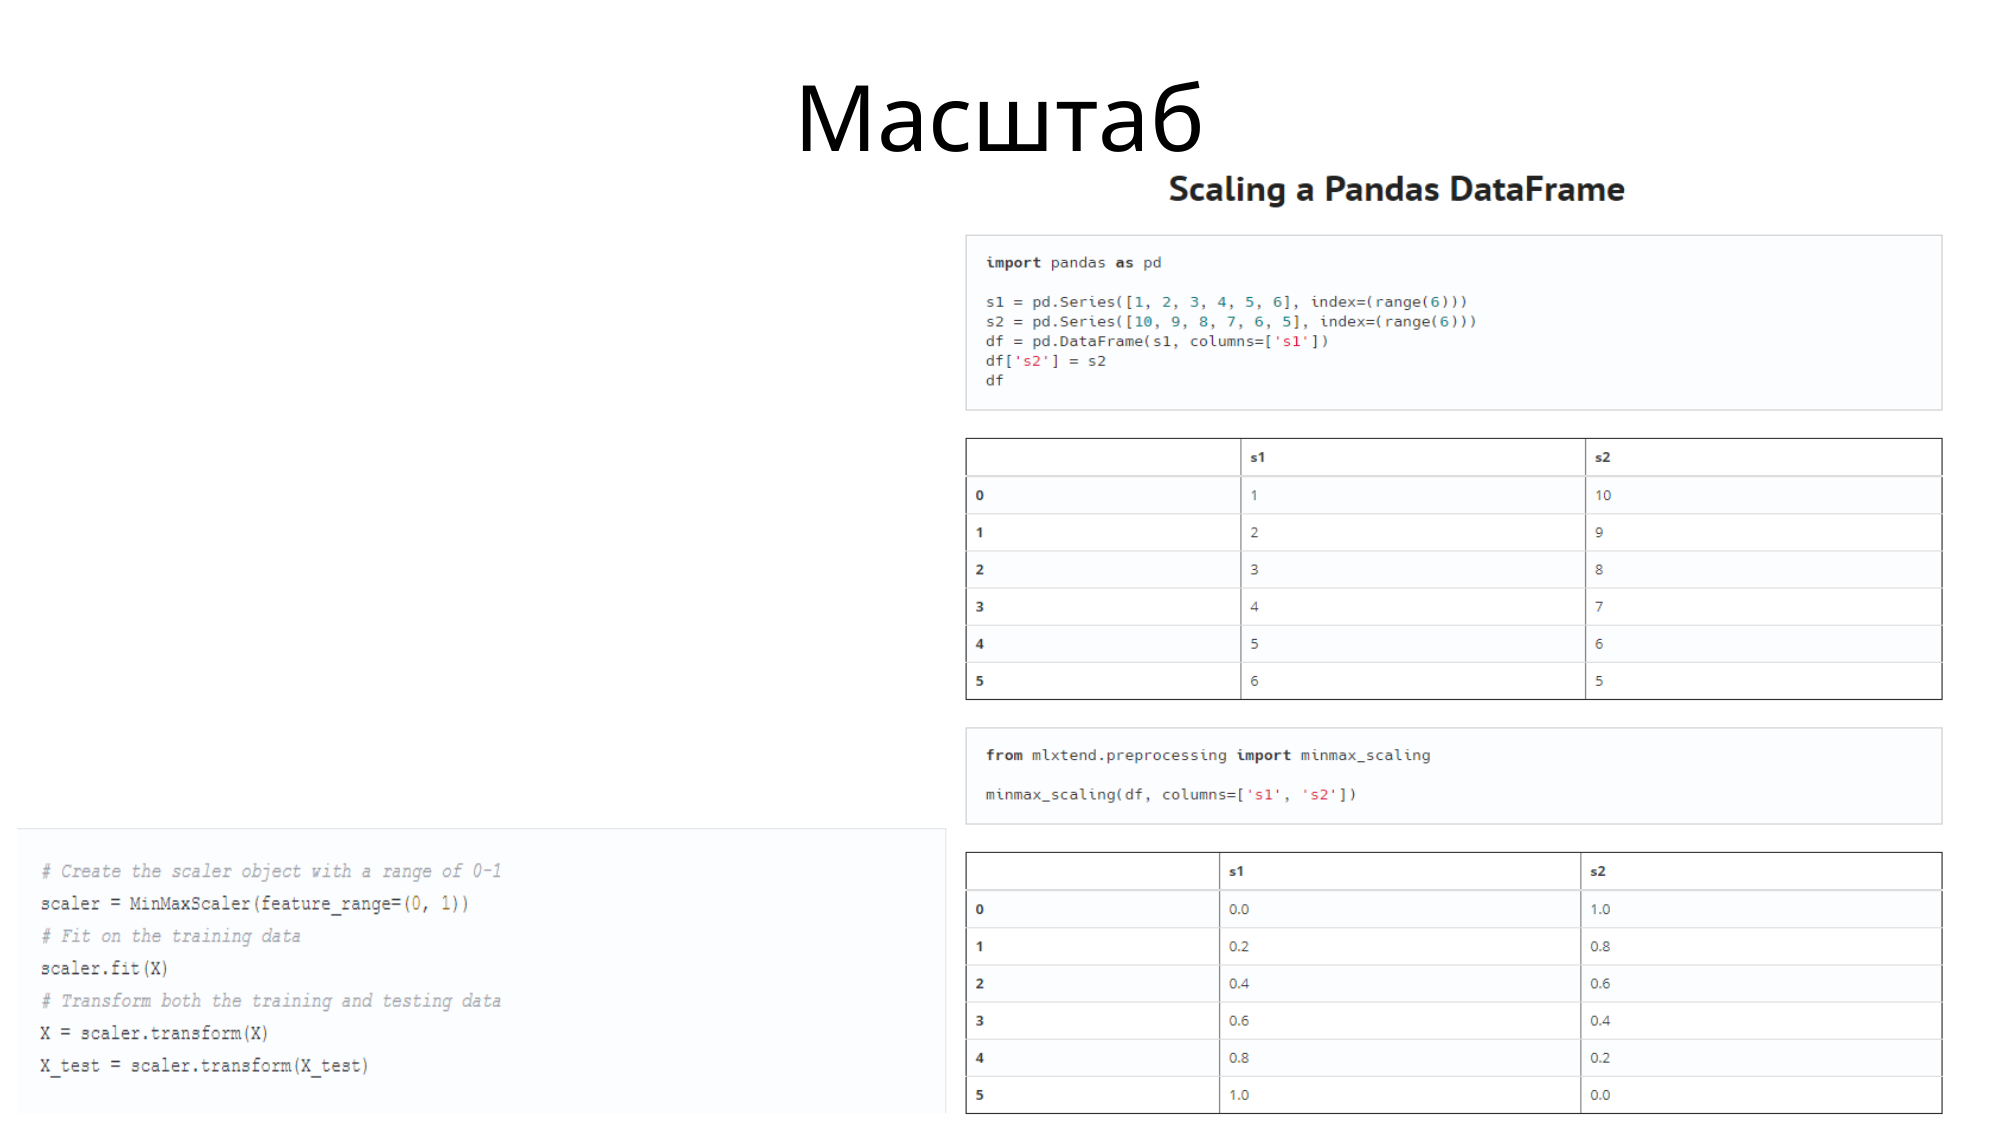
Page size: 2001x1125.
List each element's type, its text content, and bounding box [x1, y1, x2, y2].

picture [16, 155, 1970, 1125]
title Масштаб [0, 0, 2000, 245]
